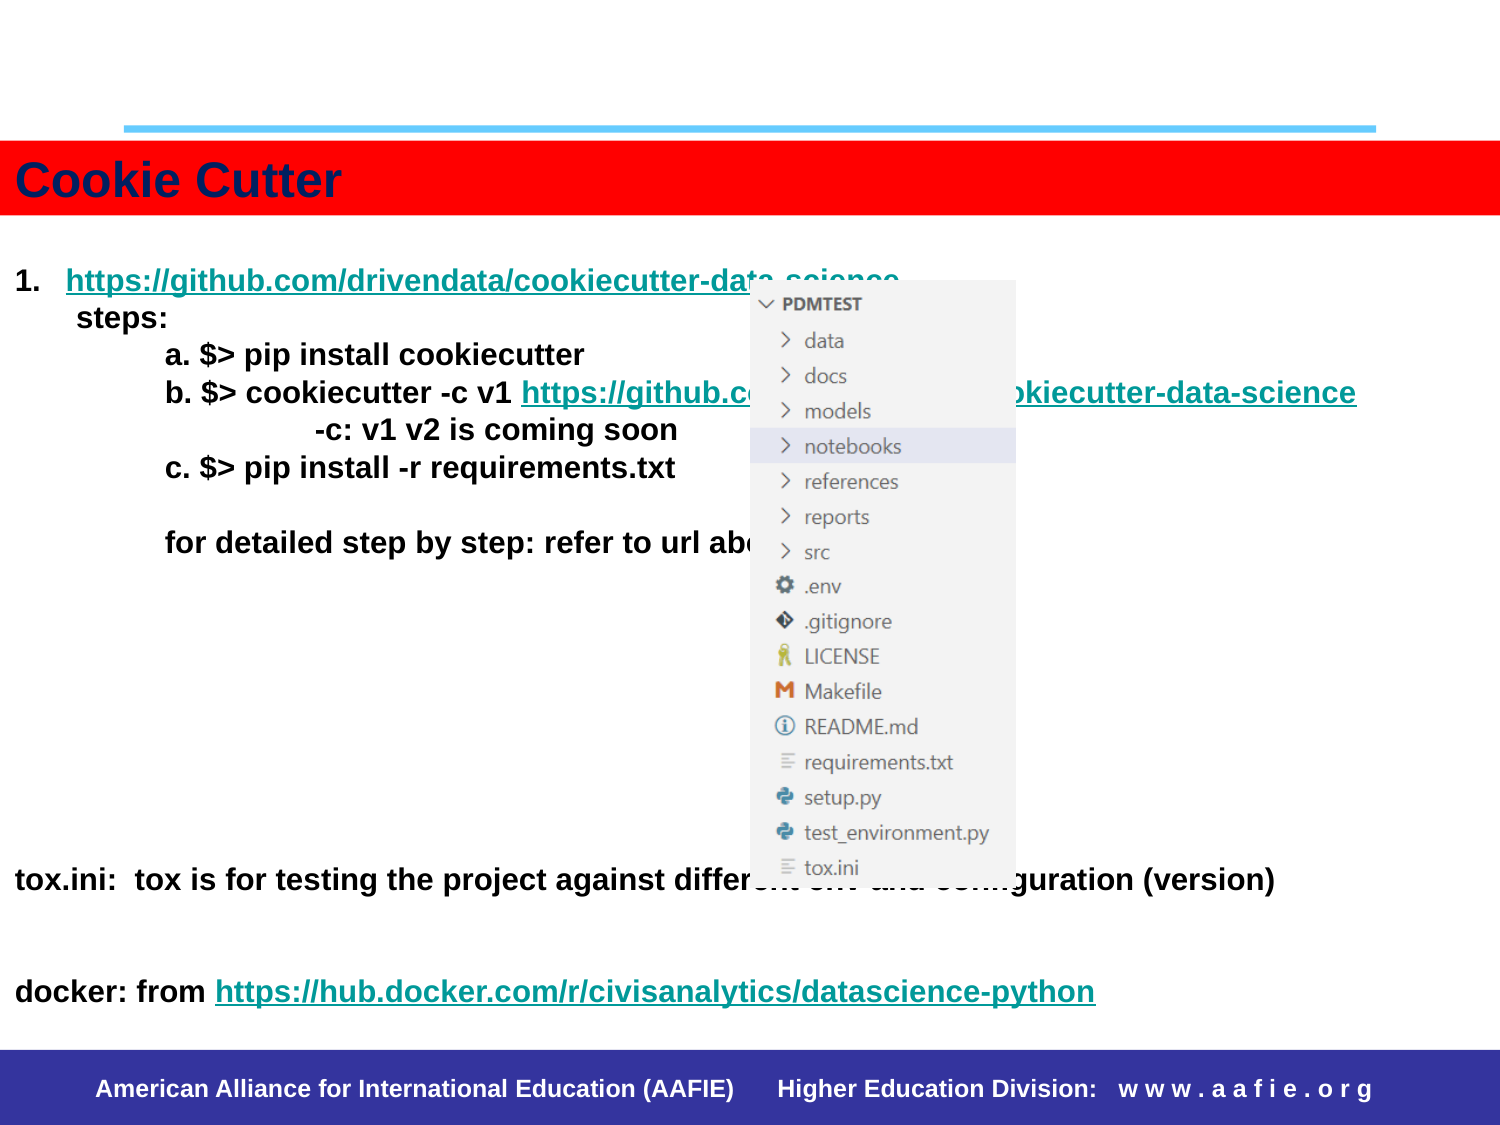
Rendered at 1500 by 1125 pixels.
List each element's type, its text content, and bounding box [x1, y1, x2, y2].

picture [749, 279, 1017, 888]
text_box https://github.com/drivendata/cookiecutter-data-science steps: a. $> pip install cookiecutter b. $> cookiecutter -c v1 https://github.com/drivendata/cookiecutter-data-science -c: v1 v2 is coming soon c. $> pip install -r requirements.txt for detailed step by step: refer to url above tox.ini: tox is for testing the project against different env and configuration (version) docker: from https://hub.docker.com/r/civisanalytics/datascience-python [0, 252, 1500, 1016]
text_box Cookie Cutter [0, 140, 1500, 216]
